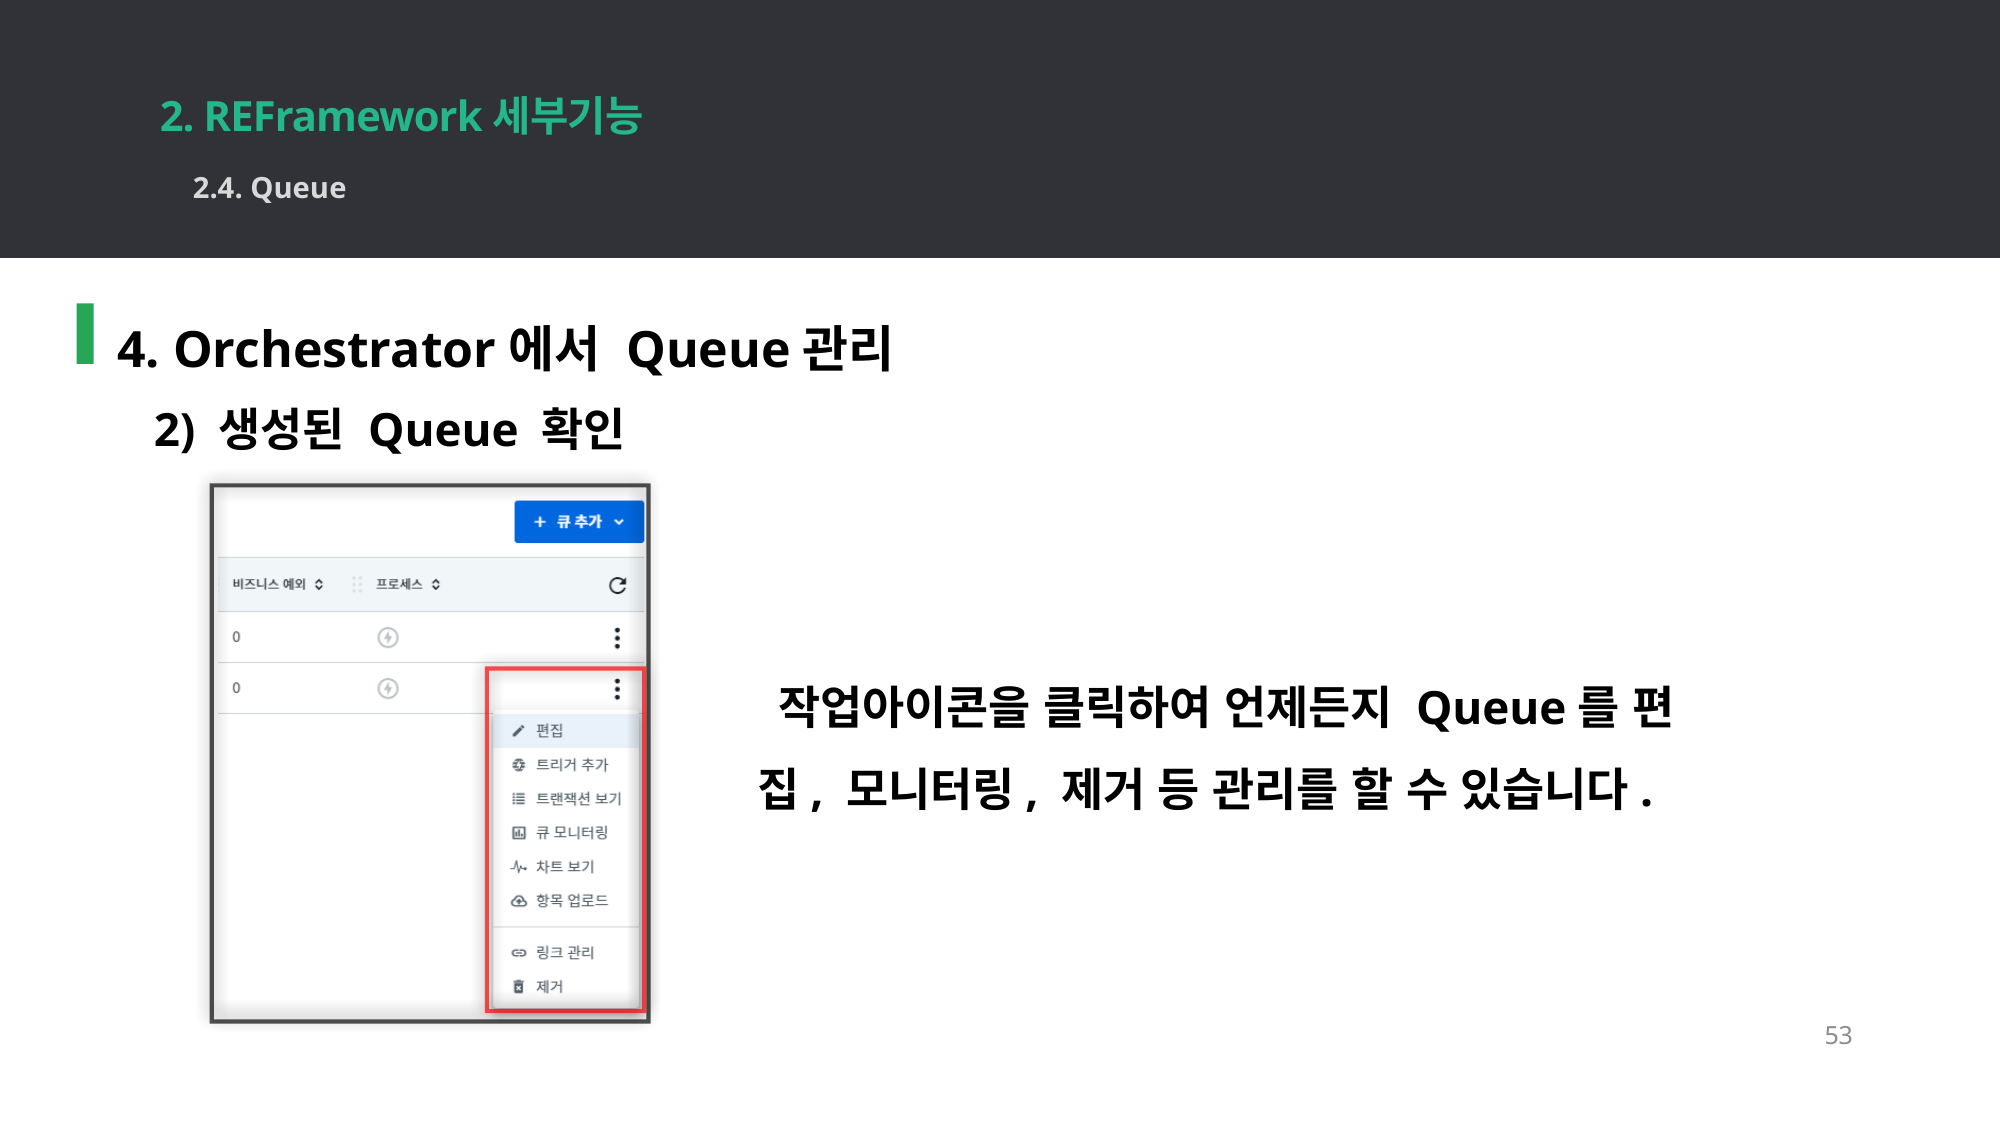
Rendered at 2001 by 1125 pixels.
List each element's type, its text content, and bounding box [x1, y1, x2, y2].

text_box [76, 302, 95, 365]
picture [218, 490, 656, 1022]
text_box 2. REFramework세부기능 [145, 82, 1050, 148]
text_box [0, 0, 2000, 259]
text_box [211, 484, 650, 1023]
text_box 2) 생성된 Queue 확인 [125, 359, 1924, 465]
text_box 작업아이콘을 클릭하여 언제든지 Queue를 편집, 모니터링, 제거 등 관리를 할 수 있습니다. [742, 643, 1750, 824]
text_box 53 [1418, 1006, 1869, 1067]
text_box 4. Orchestrator에서 Queue관리 [102, 280, 1042, 386]
text_box 2.4. Queue [176, 144, 1952, 213]
